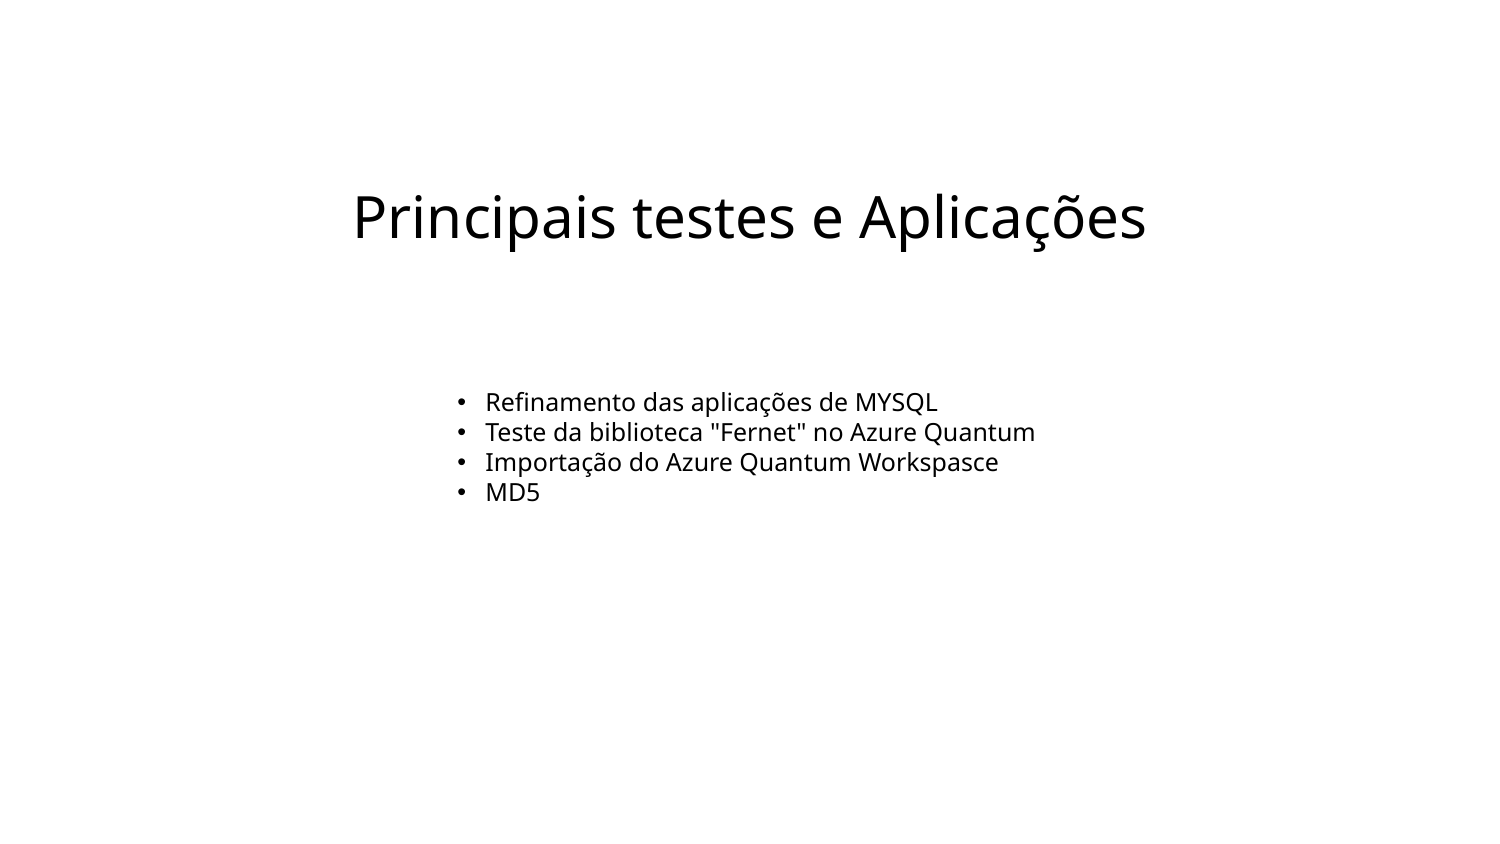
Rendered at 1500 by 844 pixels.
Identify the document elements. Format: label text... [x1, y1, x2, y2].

text_box Principais testes e Aplicações [116, 176, 1384, 256]
text_box Refinamento das aplicações de MYSQL Teste da biblioteca "Fernet" no Azure Quantum Importação do Azure Quantum Workspasce MD5 [442, 371, 1057, 513]
